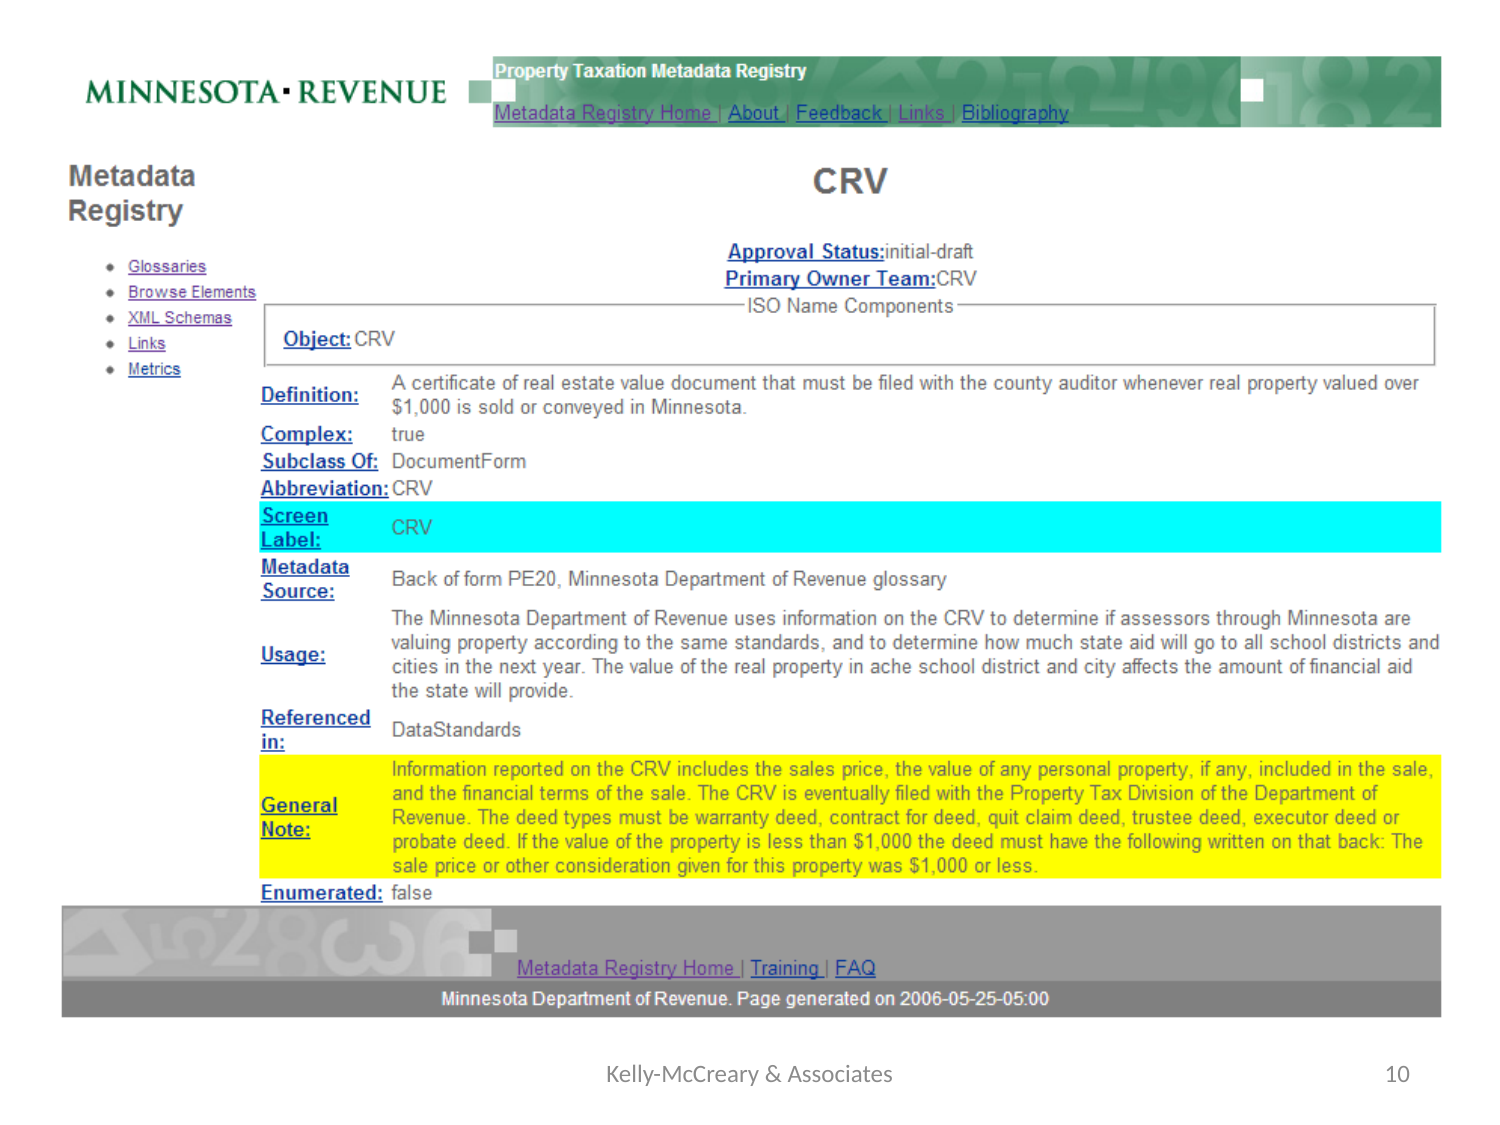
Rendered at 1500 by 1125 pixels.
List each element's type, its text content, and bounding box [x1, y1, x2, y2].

footer Kelly-McCreary & Associates [512, 1042, 988, 1103]
picture [52, 49, 1449, 1026]
slide_number 10 [1074, 1042, 1425, 1103]
